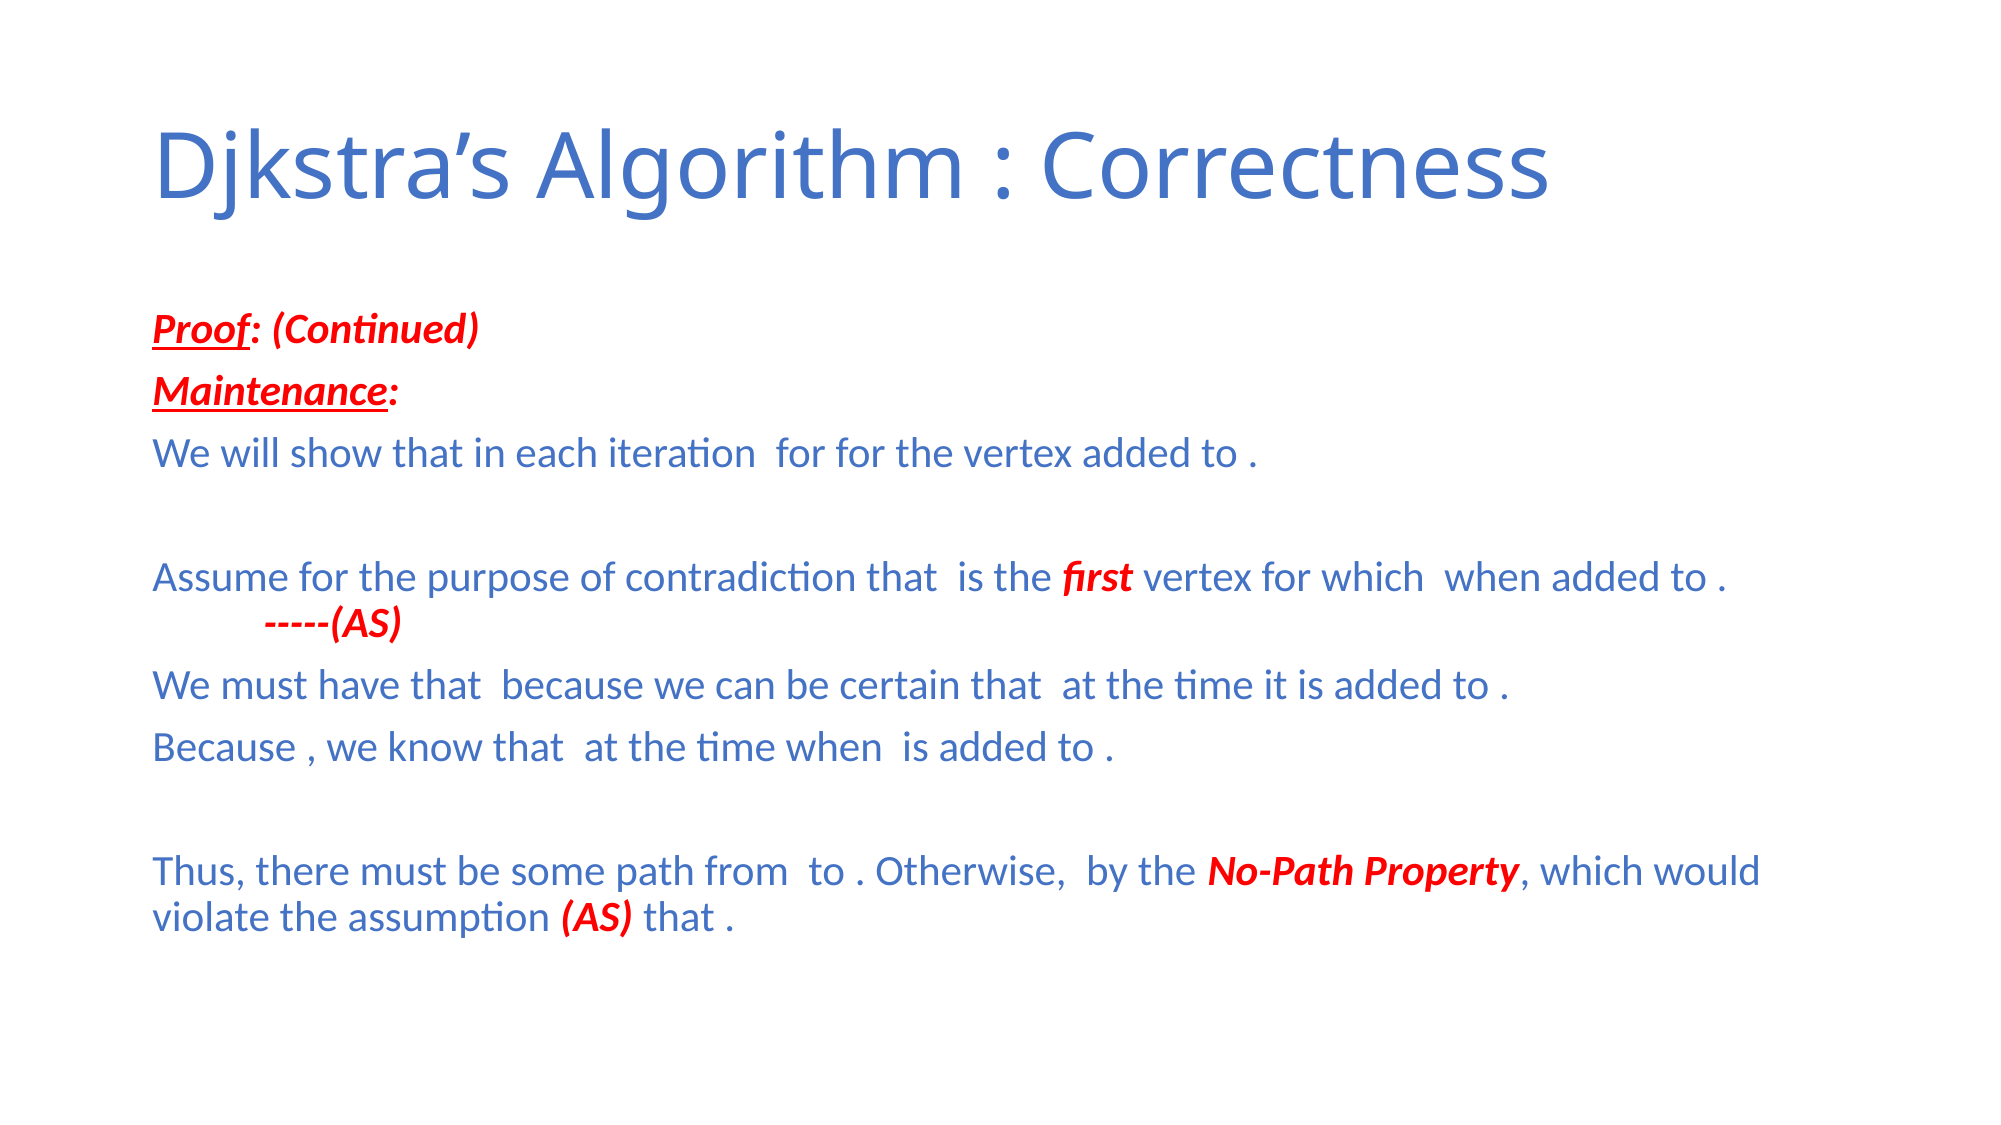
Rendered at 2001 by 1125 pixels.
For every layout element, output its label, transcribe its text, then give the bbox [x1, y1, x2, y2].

title Djkstra’s Algorithm : Correctness [137, 59, 1863, 278]
